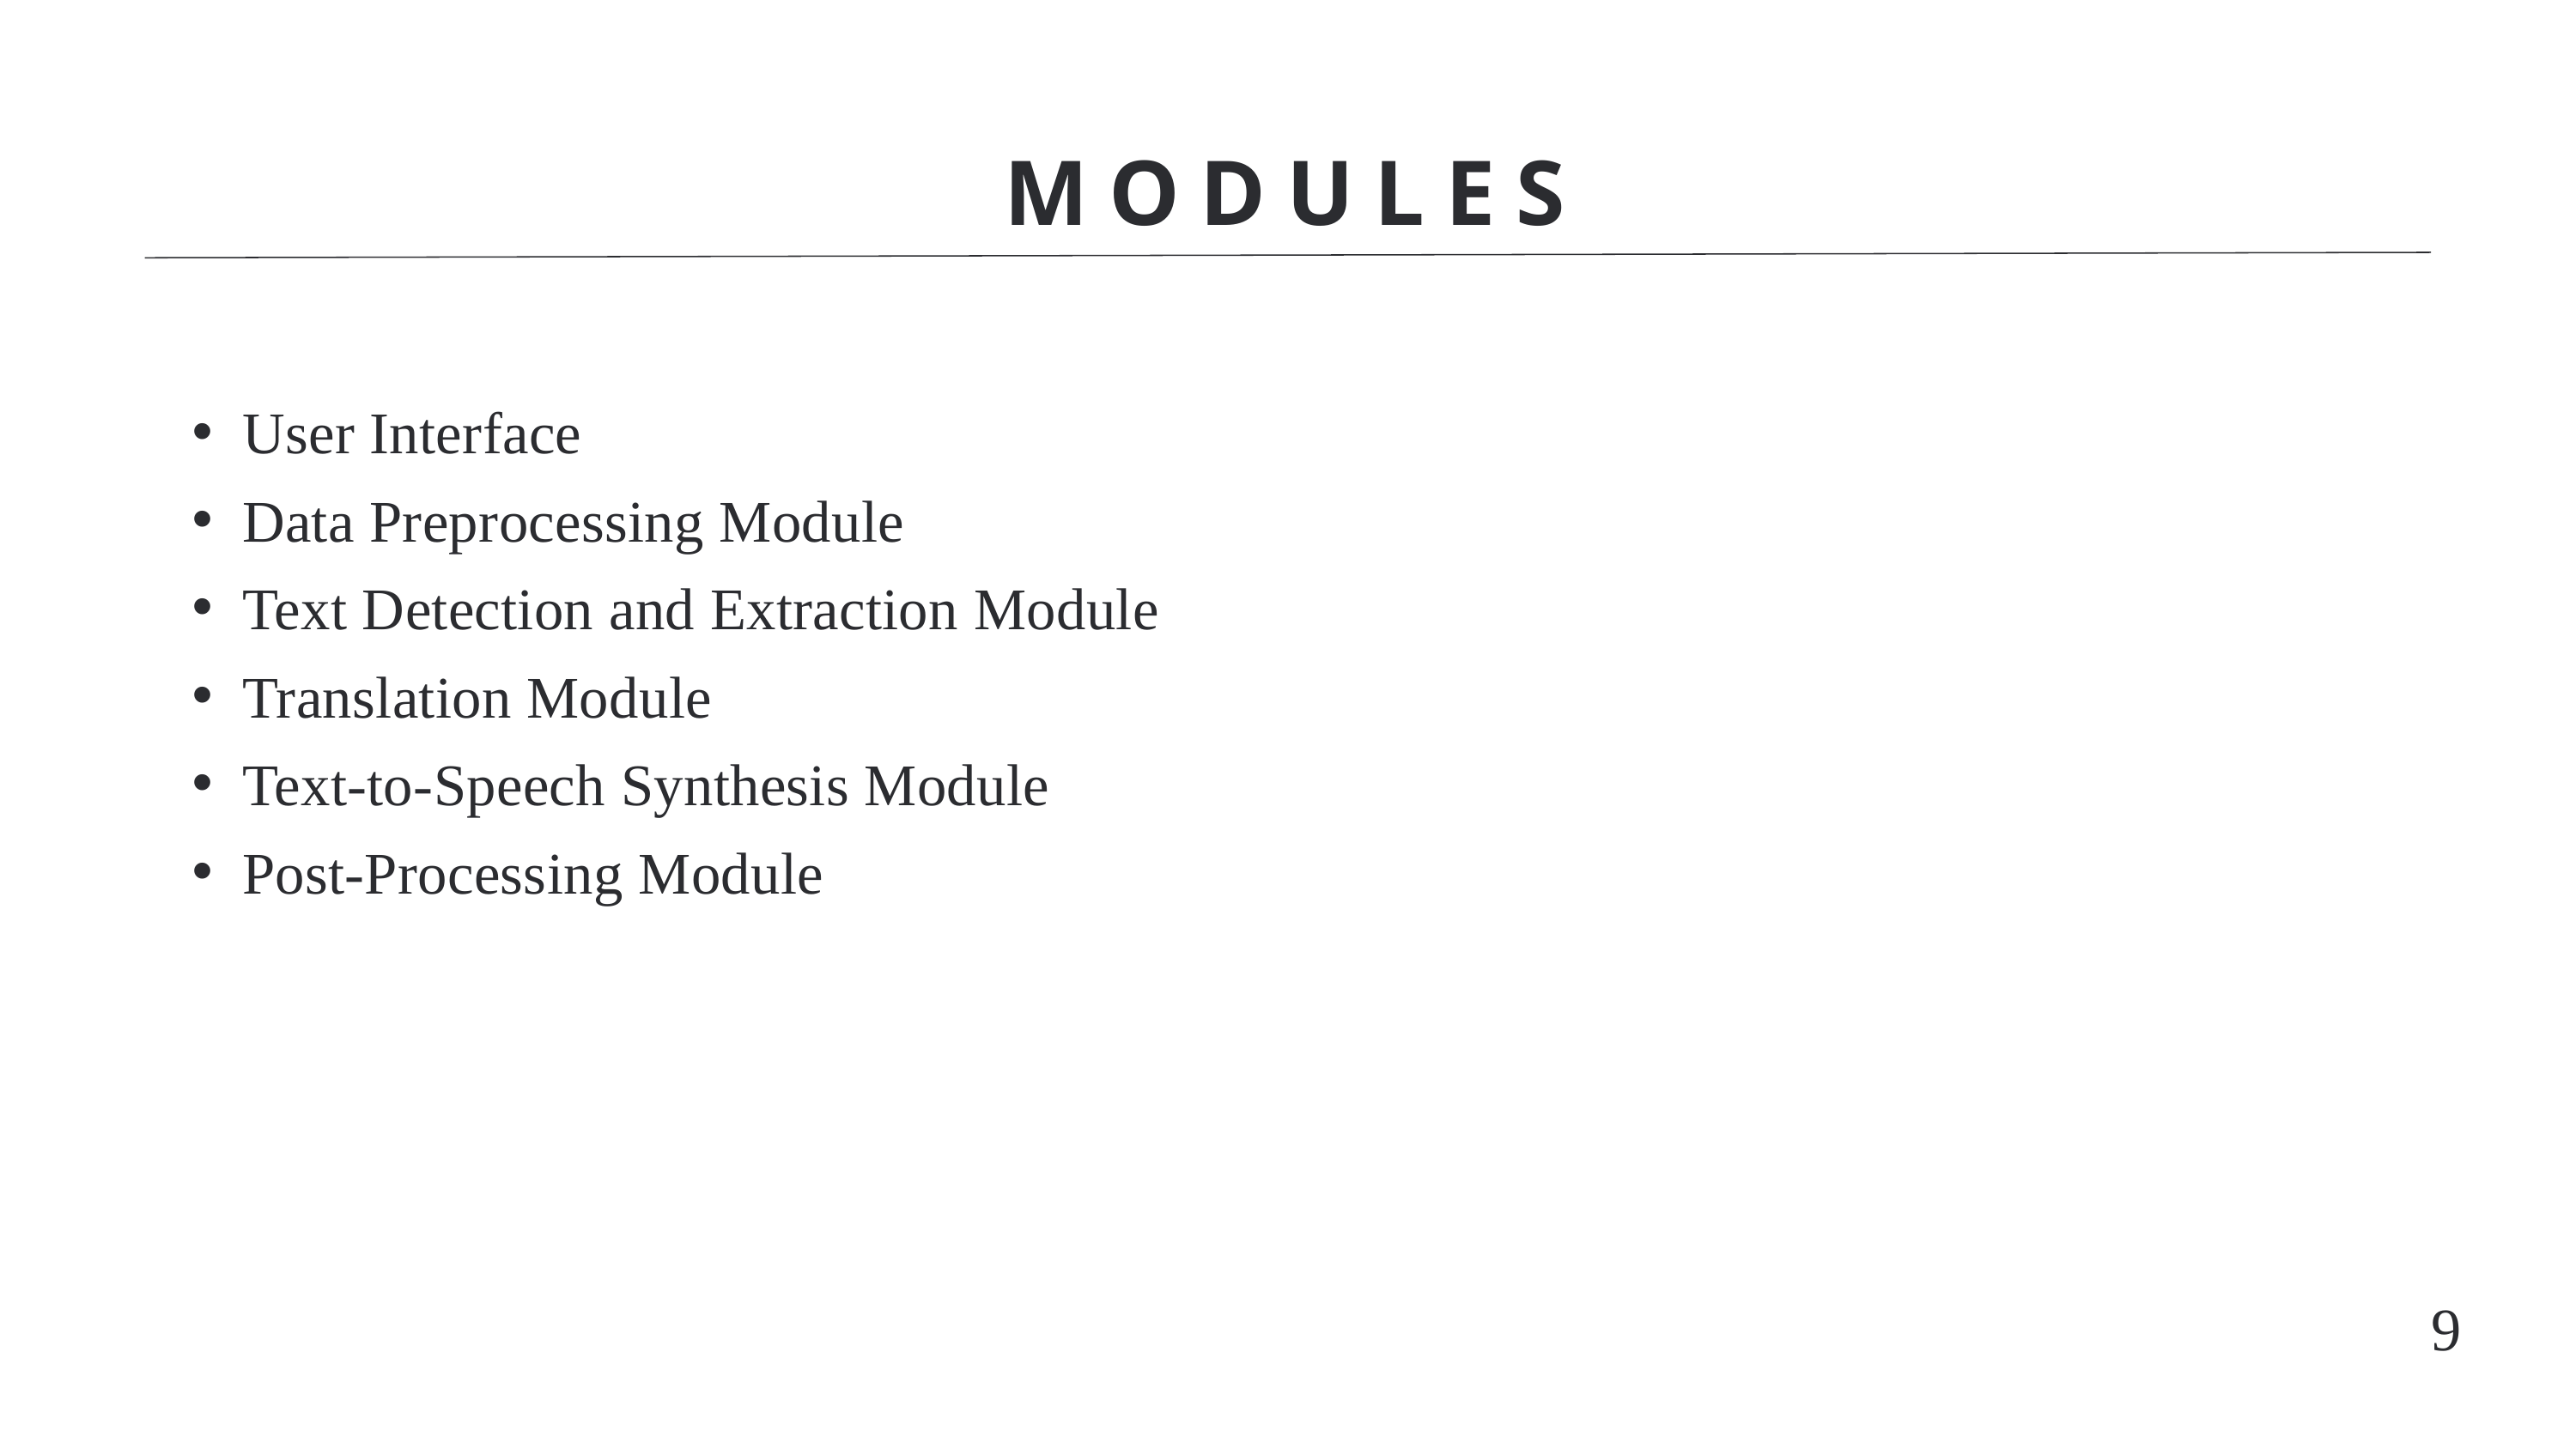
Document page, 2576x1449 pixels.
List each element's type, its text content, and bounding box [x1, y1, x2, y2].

text_box MODULES [142, 118, 2428, 244]
text_box User Interface Data Preprocessing Module Text Detection and Extraction Module Translation Module Text-to-Speech Synthesis Module Post-Processing Module [142, 378, 2260, 906]
text_box 9 [2431, 1307, 2462, 1363]
